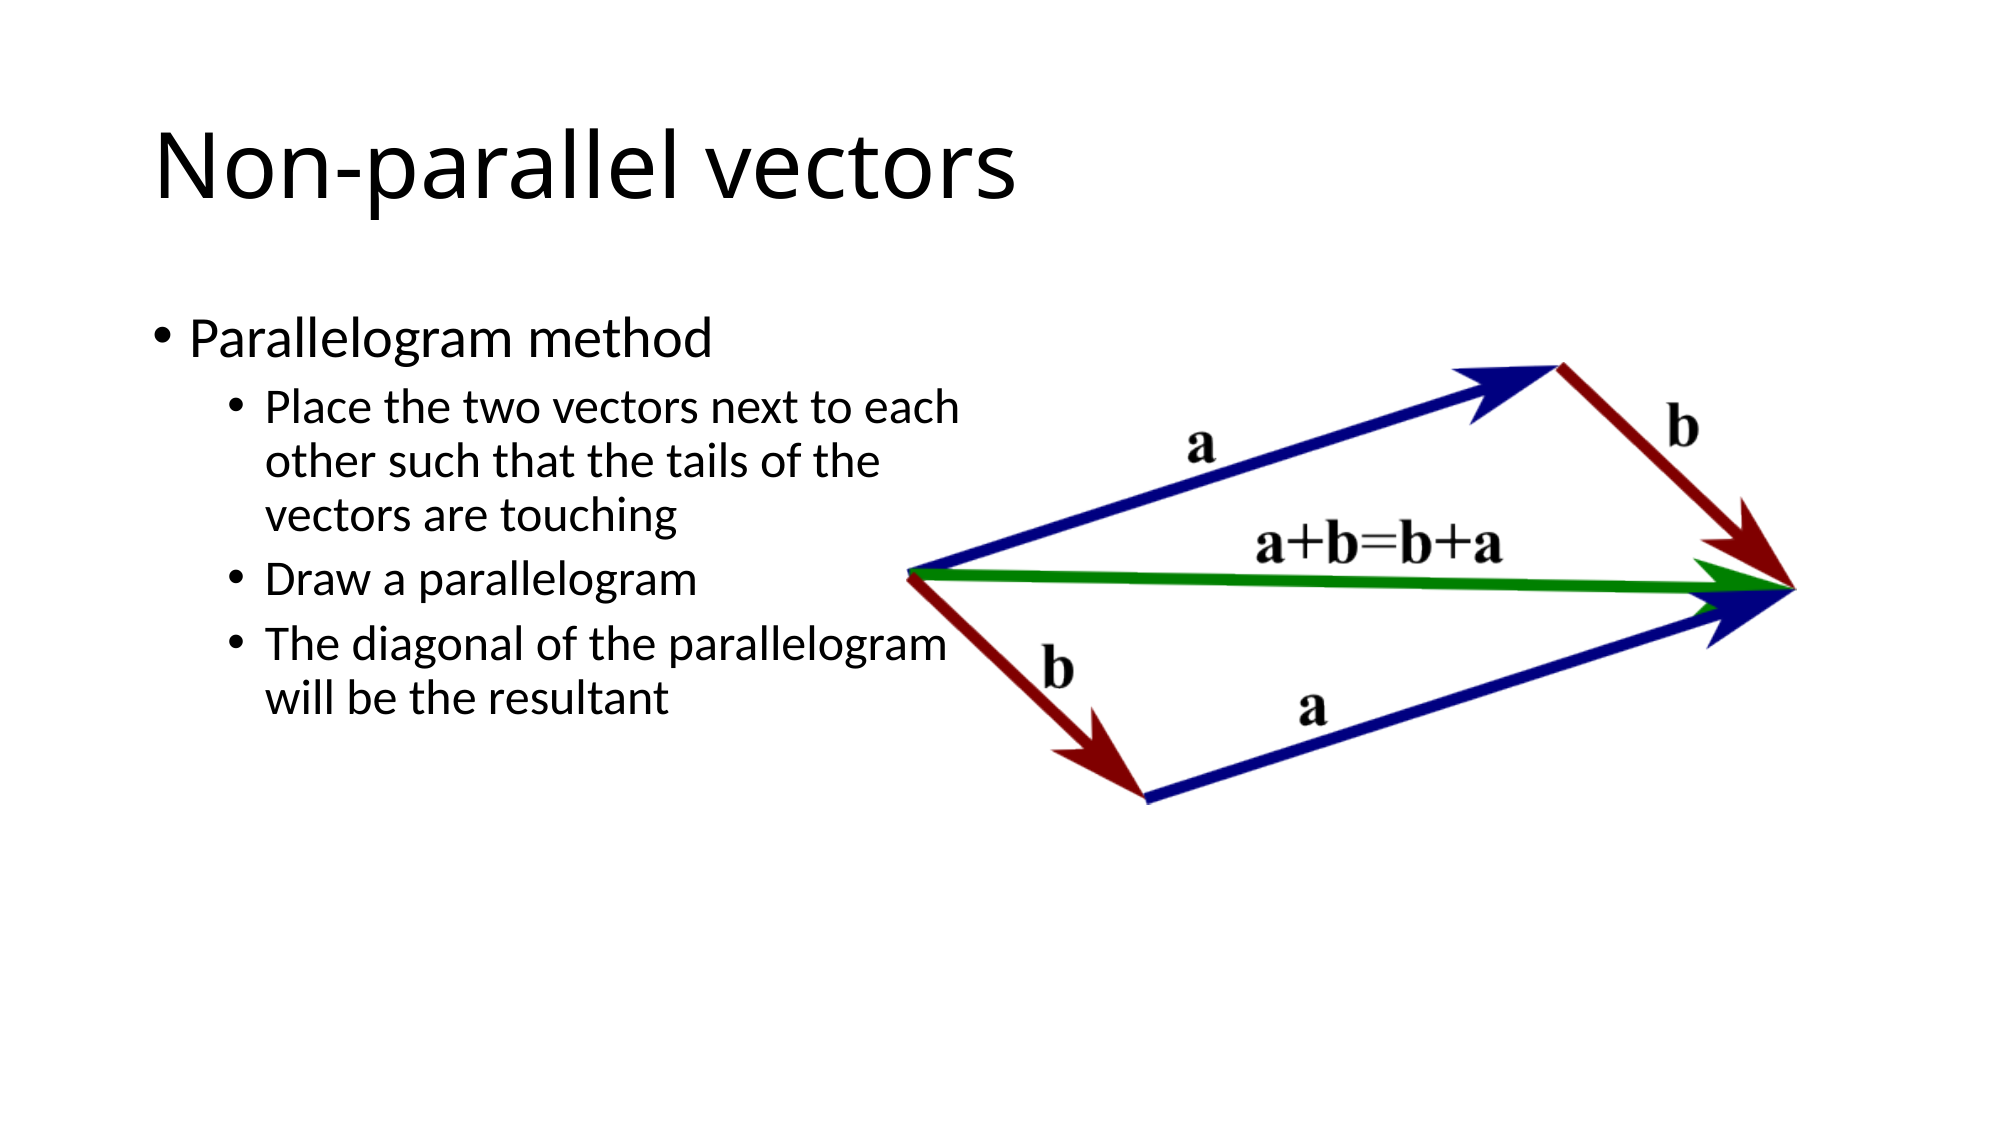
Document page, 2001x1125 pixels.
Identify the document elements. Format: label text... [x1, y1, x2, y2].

list Parallelogram method Place the two vectors next to each other such that the tails of the vectors are touching Draw a parallelogram The diagonal of the parallelogram will be the resultant [137, 299, 988, 1014]
title Non-parallel vectors [137, 59, 1863, 278]
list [906, 362, 1797, 805]
